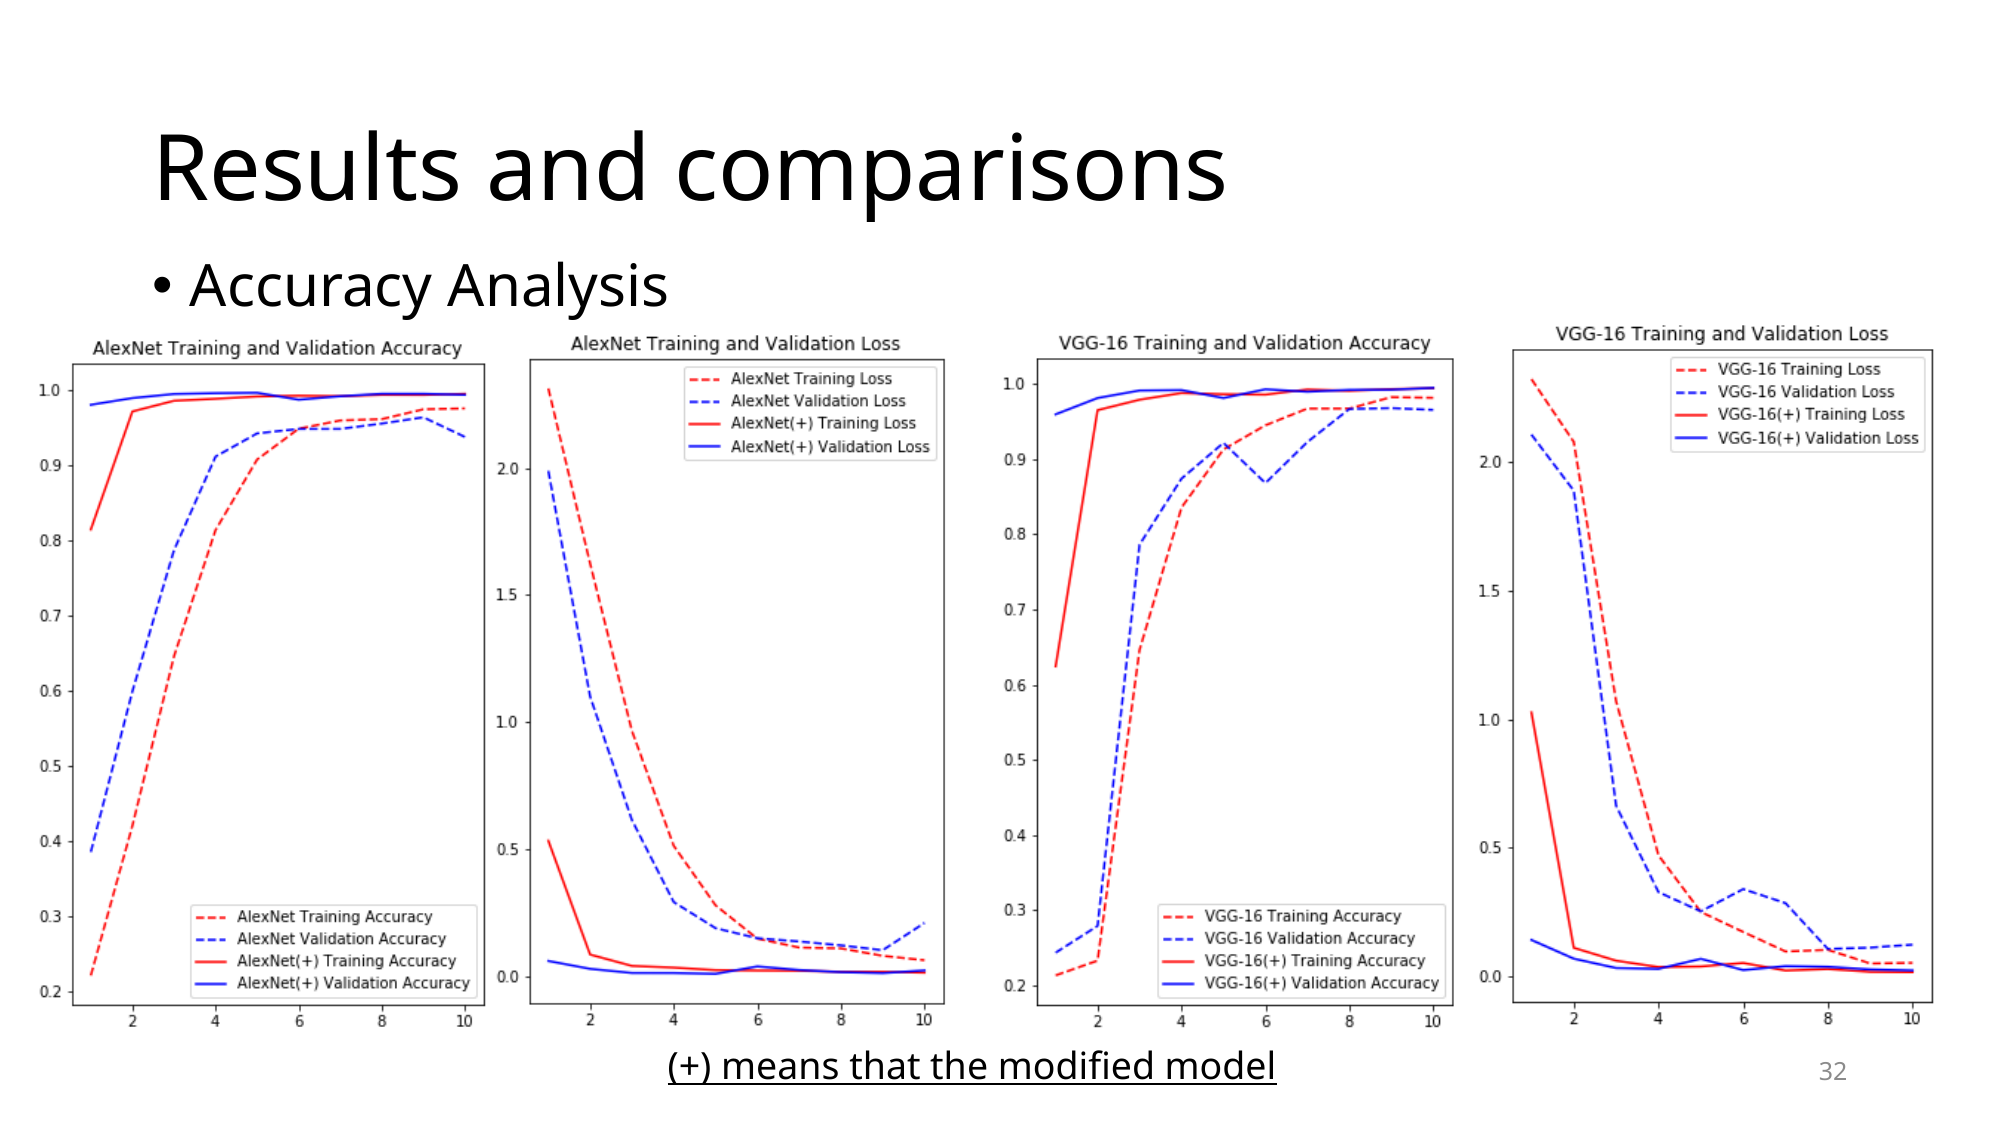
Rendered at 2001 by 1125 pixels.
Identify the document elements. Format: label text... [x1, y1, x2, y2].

text_box (+) means that the modified model [652, 1034, 1292, 1095]
slide_number 32 [1412, 1045, 1863, 1103]
title Results and comparisons [137, 61, 1863, 249]
picture [985, 311, 1986, 1059]
picture [27, 325, 959, 1045]
list Accuracy Analysis [137, 249, 1863, 963]
